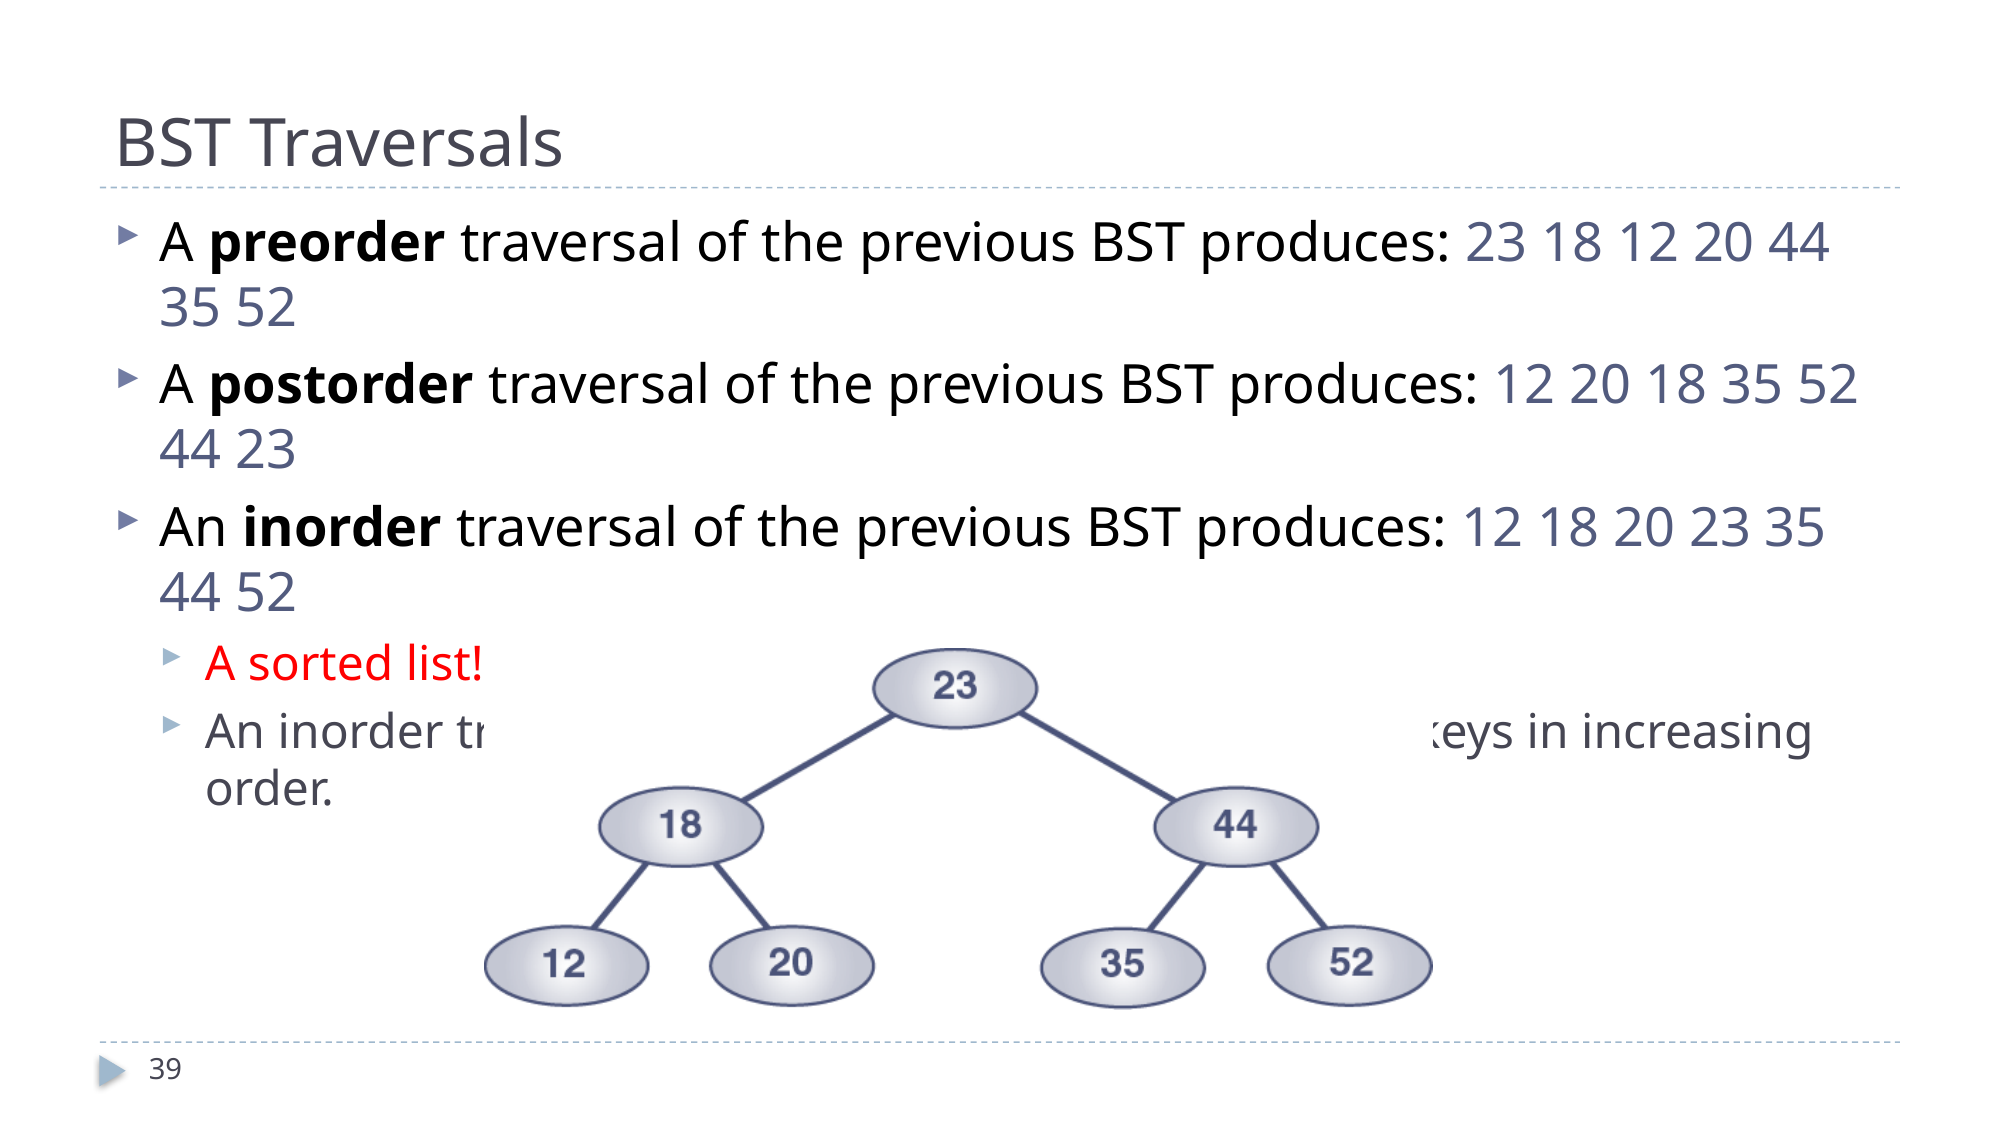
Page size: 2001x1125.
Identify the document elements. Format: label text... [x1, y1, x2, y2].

title BST Traversals [99, 24, 1900, 188]
list A preorder traversal of the previous BST produces: 23 18 12 20 44 35 52 A postorder traversal of the previous BST produces: 12 20 18 35 52 44 23 An inorder traversal of the previous BST produces: 12 18 20 23 35 44 52 A sorted list! An inorder traversal of a binary search trees visits the keys in increasing order. [99, 200, 1900, 1010]
picture [483, 648, 1433, 1011]
slide_number 39 [133, 1042, 568, 1103]
